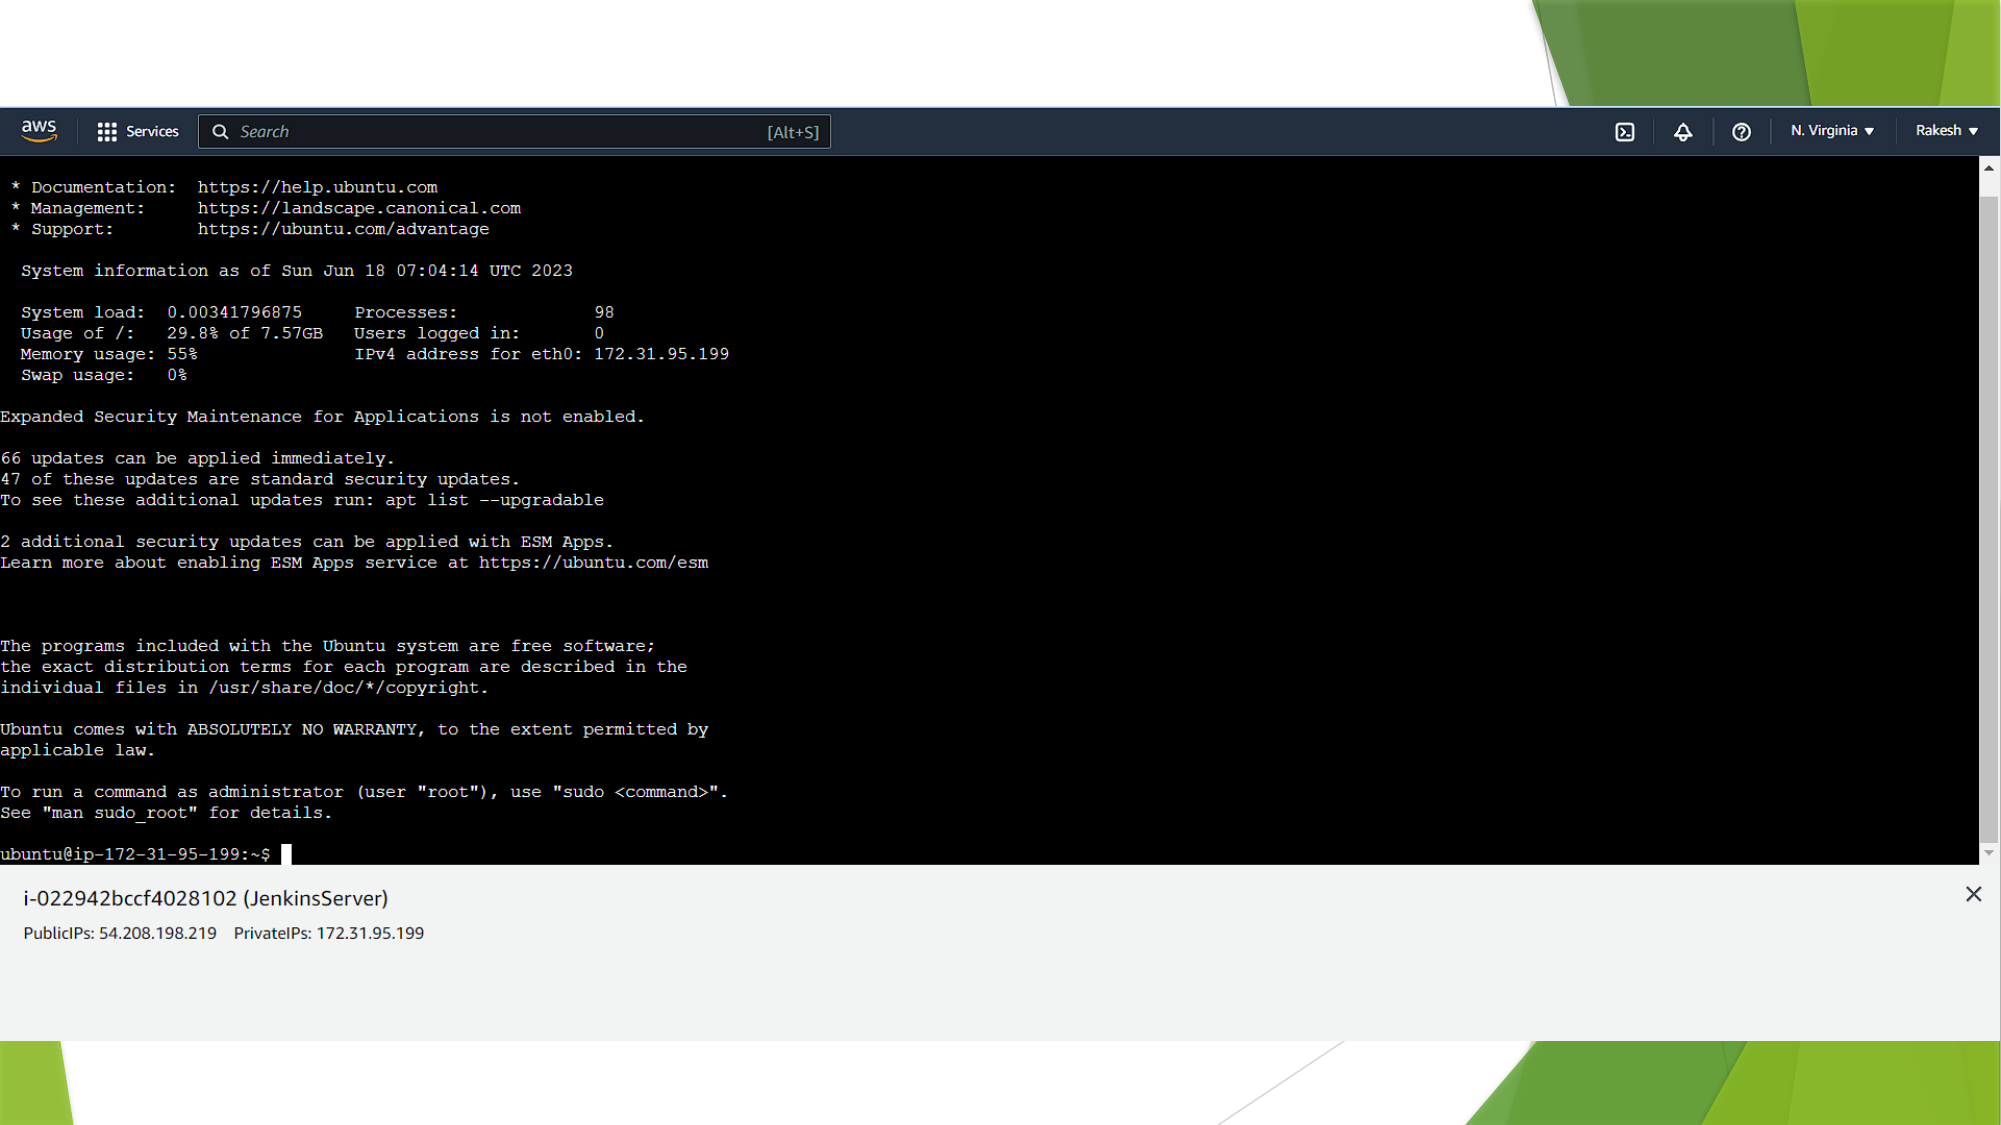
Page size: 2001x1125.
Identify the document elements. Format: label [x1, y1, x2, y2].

picture [0, 106, 2000, 1042]
